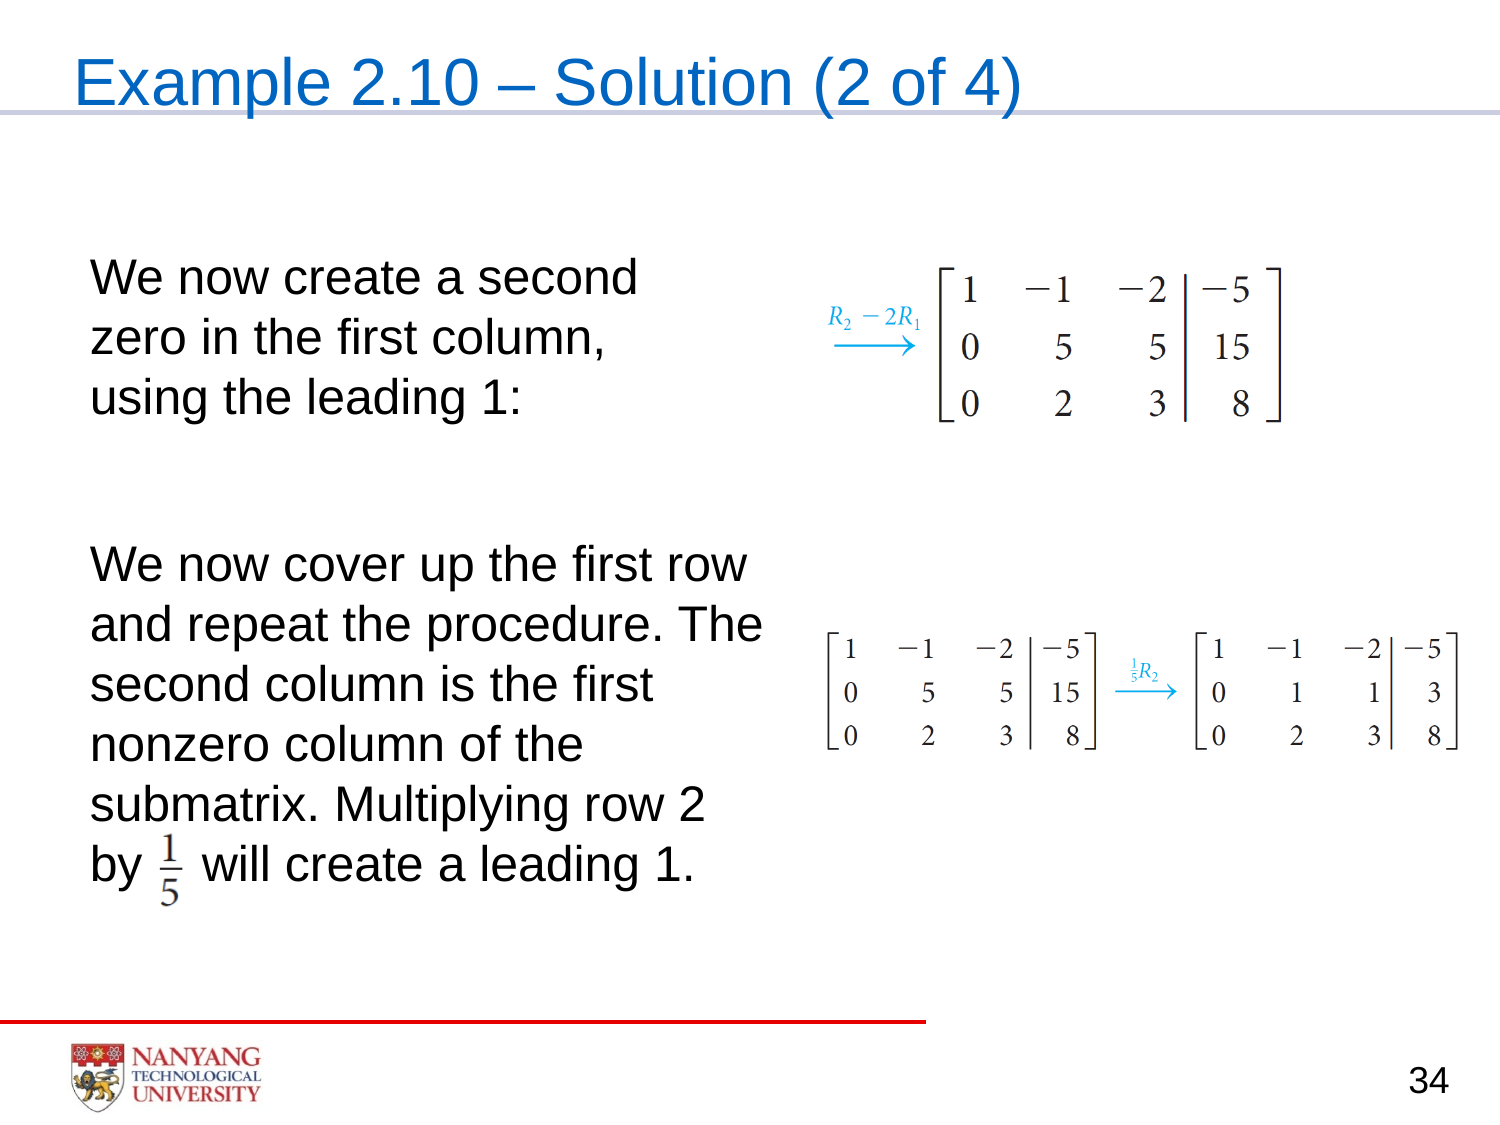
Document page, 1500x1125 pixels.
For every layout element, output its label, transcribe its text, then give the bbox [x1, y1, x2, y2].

picture [67, 1040, 263, 1115]
list We now create a second zero in the first column, using the leading 1: [75, 236, 753, 455]
title Example 2.10 – Solution (2 of 4) [58, 31, 1467, 219]
picture [151, 826, 188, 915]
picture [824, 628, 1467, 757]
list will create a leading 1. [75, 823, 748, 909]
list We now cover up the first row and repeat the procedure. The second column is the first nonzero column of the submatrix. Multiplying row 2 by [75, 523, 786, 900]
picture [825, 261, 1287, 430]
